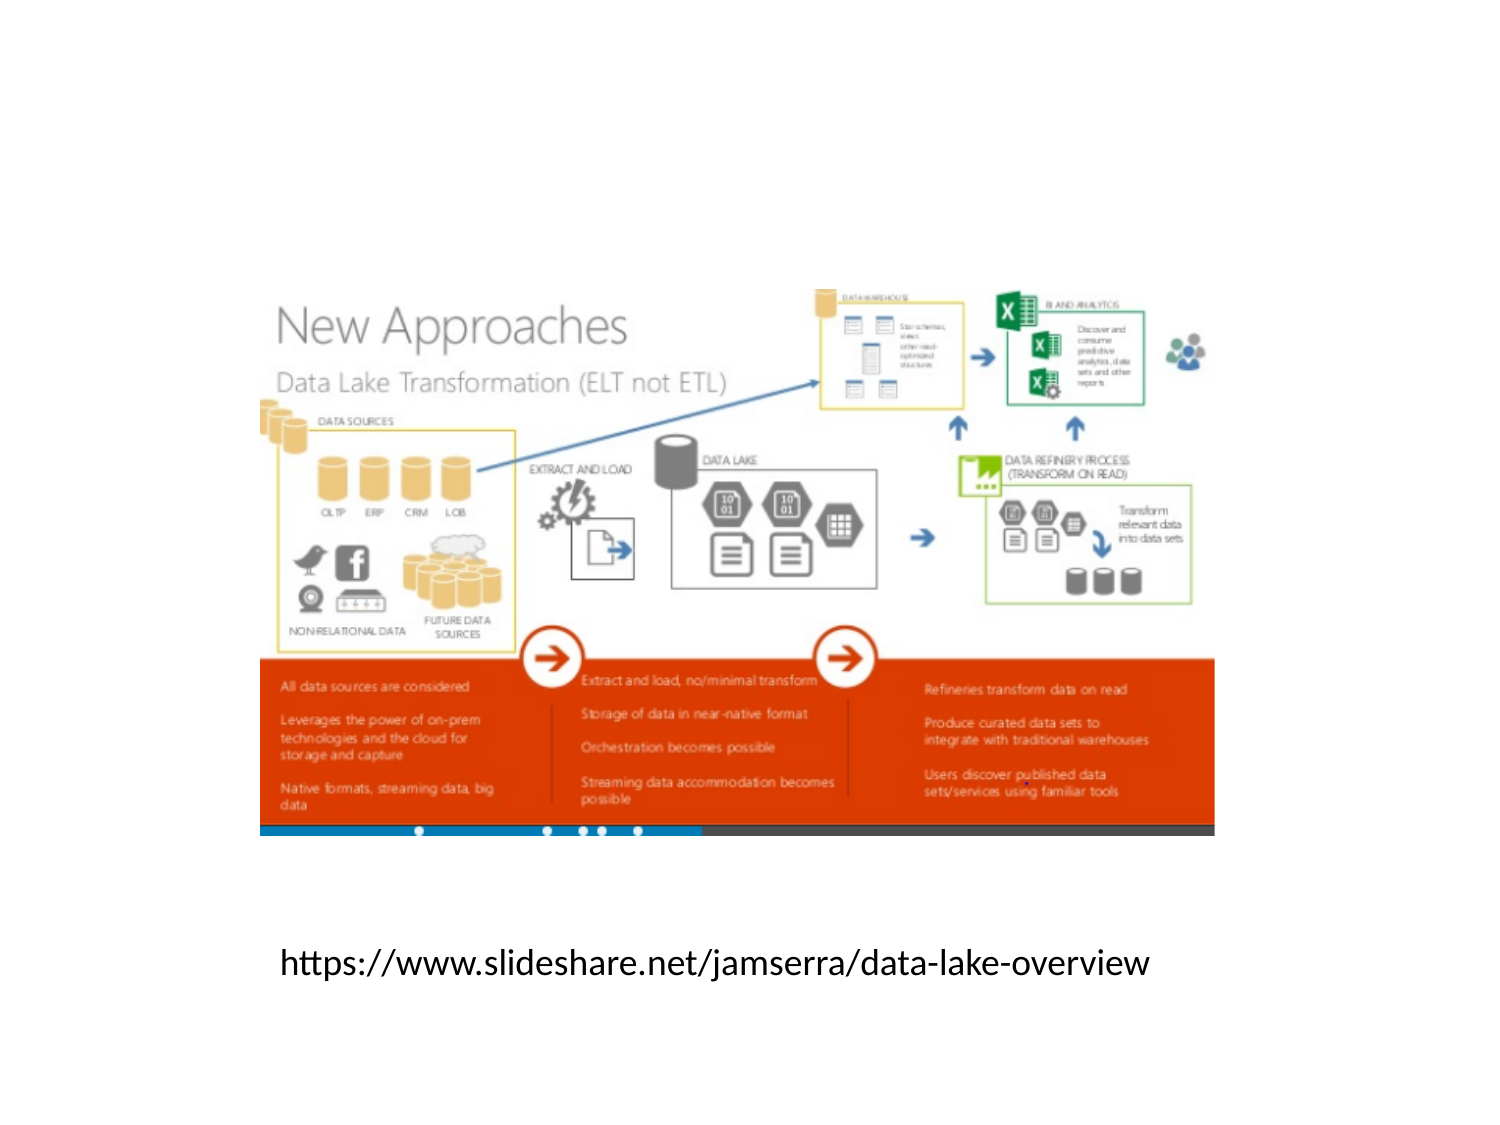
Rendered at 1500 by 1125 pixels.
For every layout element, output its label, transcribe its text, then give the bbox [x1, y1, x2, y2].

text_box https://www.slideshare.net/jamserra/data-lake-overview [265, 930, 1167, 990]
picture [259, 289, 1241, 836]
